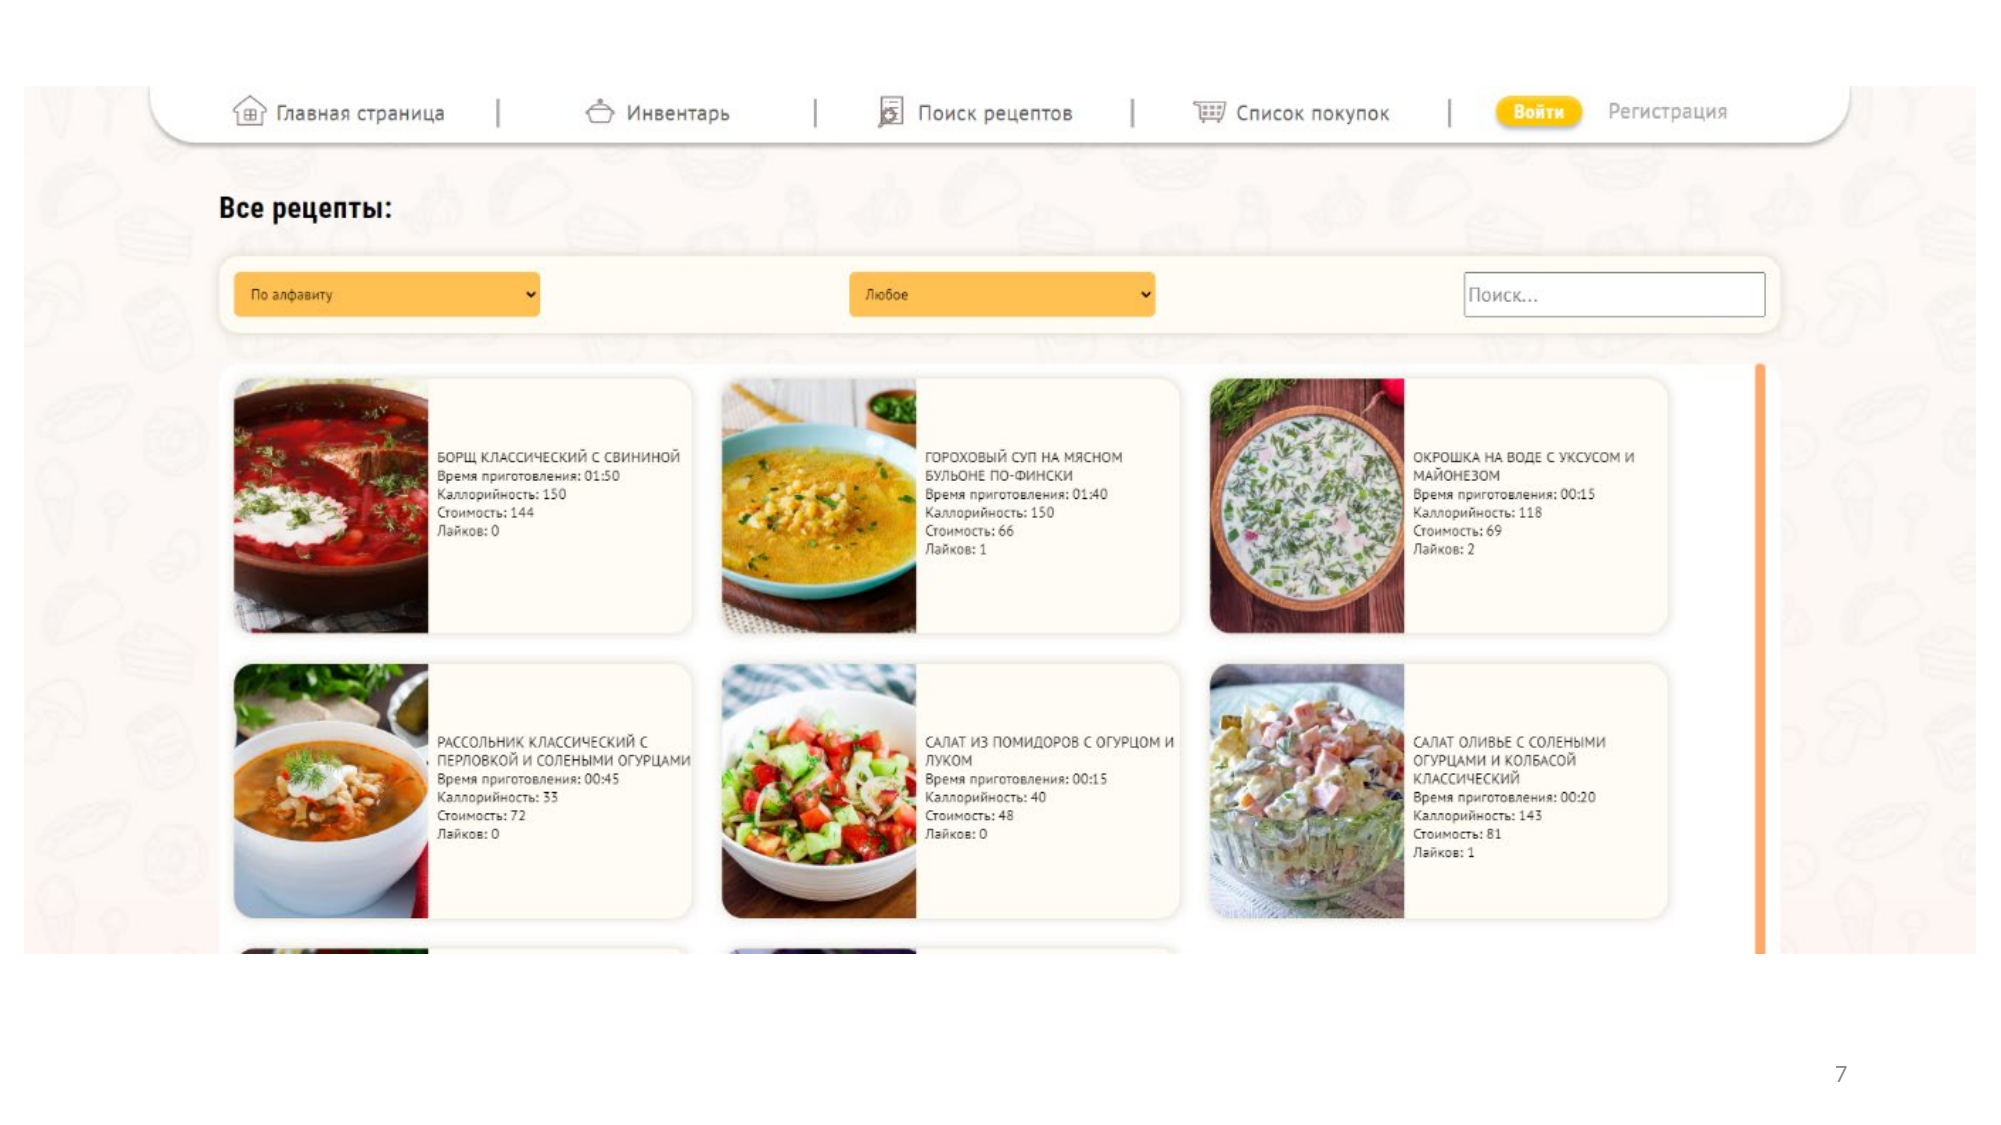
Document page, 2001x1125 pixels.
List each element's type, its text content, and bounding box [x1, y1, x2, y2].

slide_number 7 [1412, 1042, 1863, 1103]
picture [24, 86, 1976, 954]
